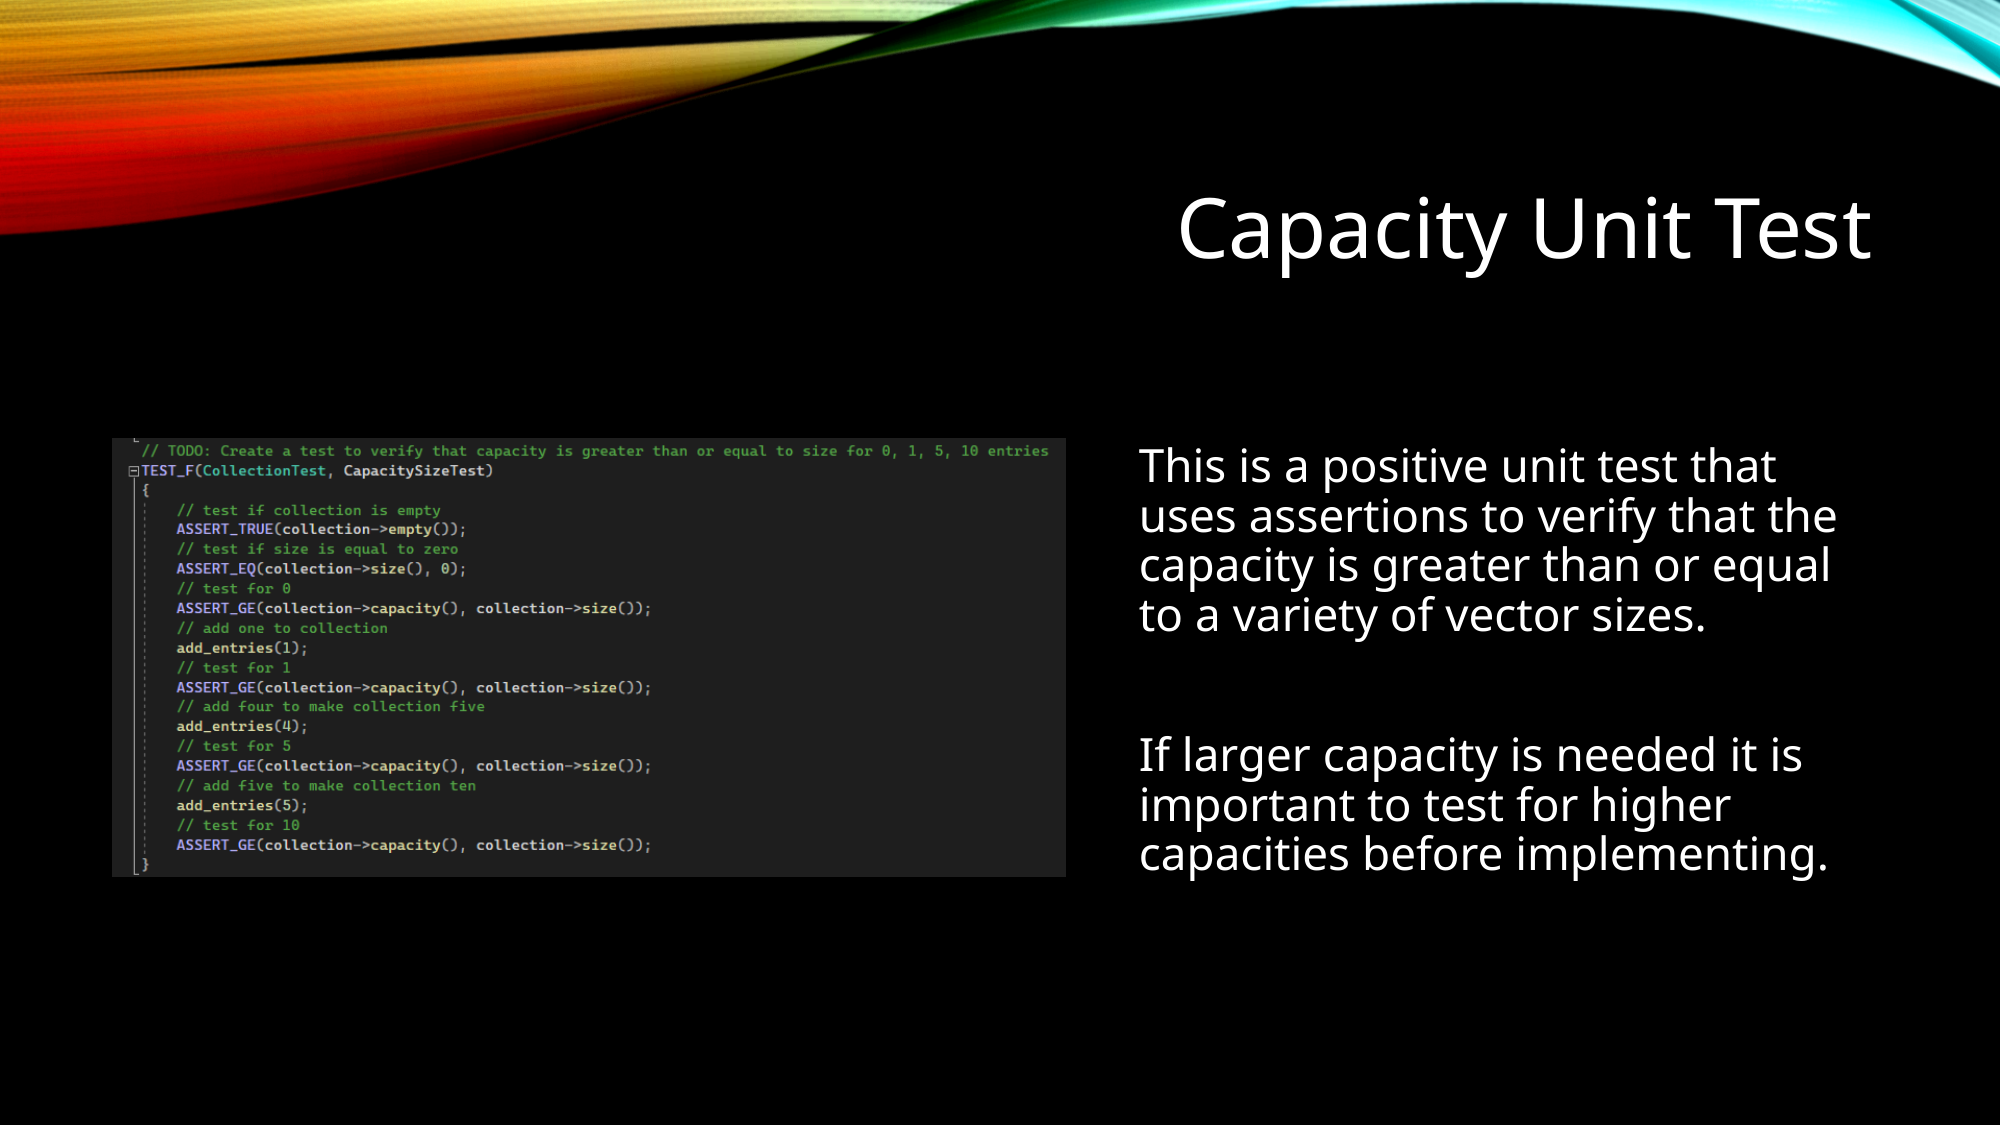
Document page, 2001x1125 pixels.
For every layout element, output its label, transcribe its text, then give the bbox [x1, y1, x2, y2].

picture [0, 0, 2000, 237]
list This is a positive unit test that uses assertions to verify that the capacity is greater than or equal to a variety of vector sizes. If larger capacity is needed it is important to test for higher capacities before implementing. [1105, 360, 1888, 1021]
title Capacity Unit Test [474, 125, 1888, 338]
picture [112, 438, 1066, 877]
